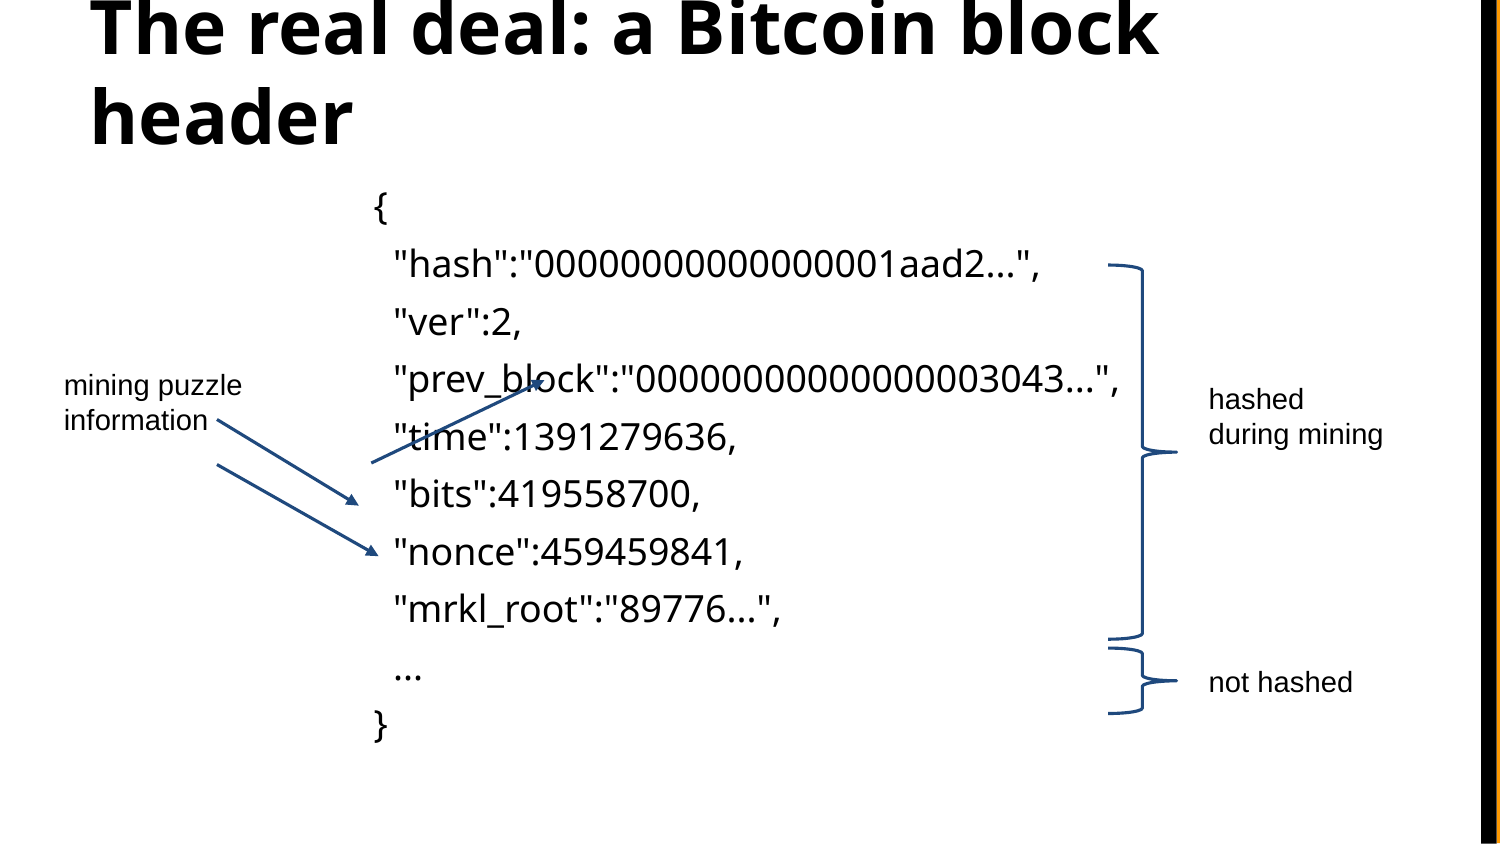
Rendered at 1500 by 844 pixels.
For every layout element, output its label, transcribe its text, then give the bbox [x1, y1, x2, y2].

text_box The real deal: a Bitcoin block header [75, 33, 1425, 175]
text_box [1108, 265, 1177, 640]
text_box hashed during mining [1193, 364, 1404, 506]
text_box [216, 419, 359, 506]
text_box mining puzzle information [48, 351, 260, 493]
text_box [1108, 648, 1177, 714]
text_box [216, 464, 379, 557]
text_box not hashed [1193, 648, 1404, 789]
text_box { "hash":"00000000000000001aad2...", "ver":2, "prev_block":"00000000000000003043...", "time":1391279636, "bits":419558700, "nonce":459459841, "mrkl_root":"89776...", ... } [358, 167, 1500, 844]
text_box [371, 379, 545, 464]
